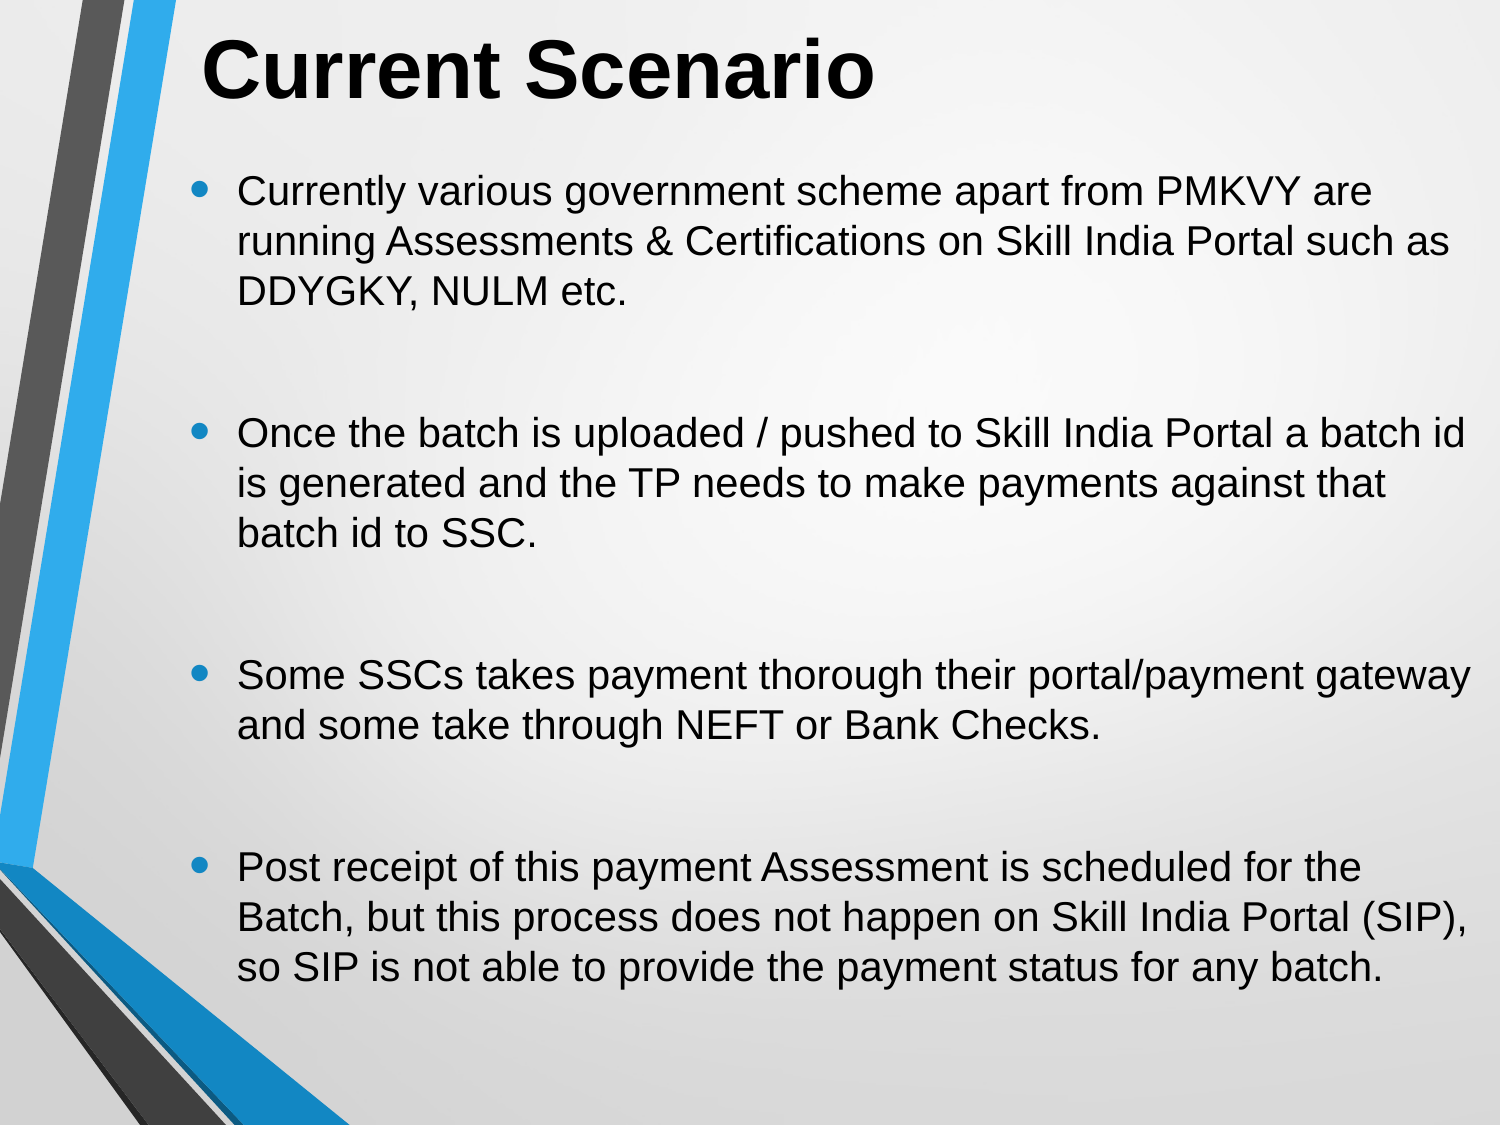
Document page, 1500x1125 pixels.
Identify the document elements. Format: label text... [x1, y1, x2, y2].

title Current Scenario [185, 0, 1424, 132]
list Currently various government scheme apart from PMKVY are running Assessments & Certifications on Skill India Portal such as DDYGKY, NULM etc. Once the batch is uploaded / pushed to Skill India Portal a batch id is generated and the TP needs to make payments against that batch id to SSC. Some SSCs takes payment thorough their portal/payment gateway and some take through NEFT or Bank Checks. Post receipt of this payment Assessment is scheduled for the Batch, but this process does not happen on Skill India Portal (SIP), so SIP is not able to provide the payment status for any batch. [174, 156, 1500, 1068]
